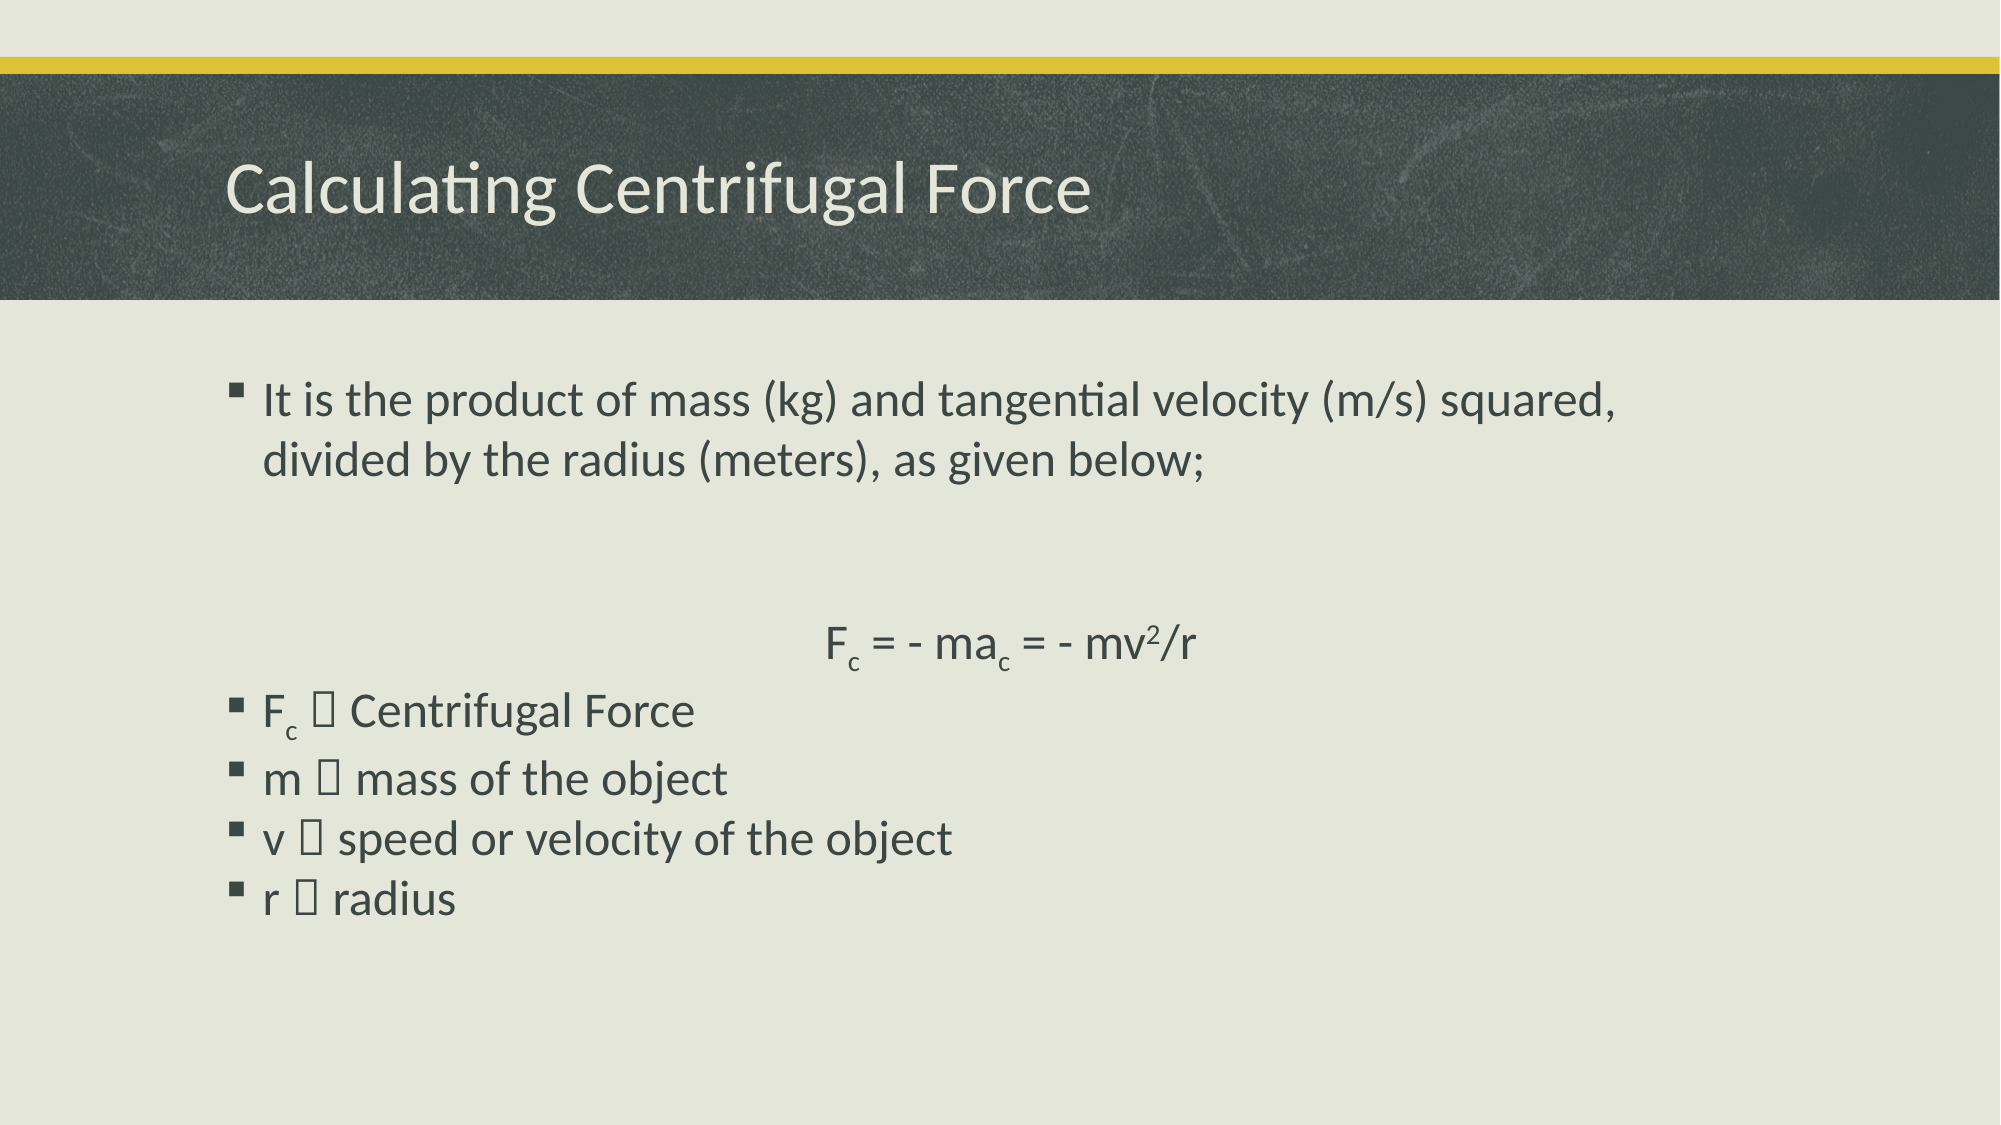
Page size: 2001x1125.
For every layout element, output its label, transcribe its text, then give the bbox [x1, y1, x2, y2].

list It is the product of mass (kg) and tangential velocity (m/s) squared, divided by the radius (meters), as given below; Fc = - mac = - mv2/r Fc  Centrifugal Force m  mass of the object v  speed or velocity of the object r  radius [210, 359, 1790, 1014]
title Calculating Centrifugal Force [210, 76, 1790, 300]
picture [0, 74, 2000, 300]
